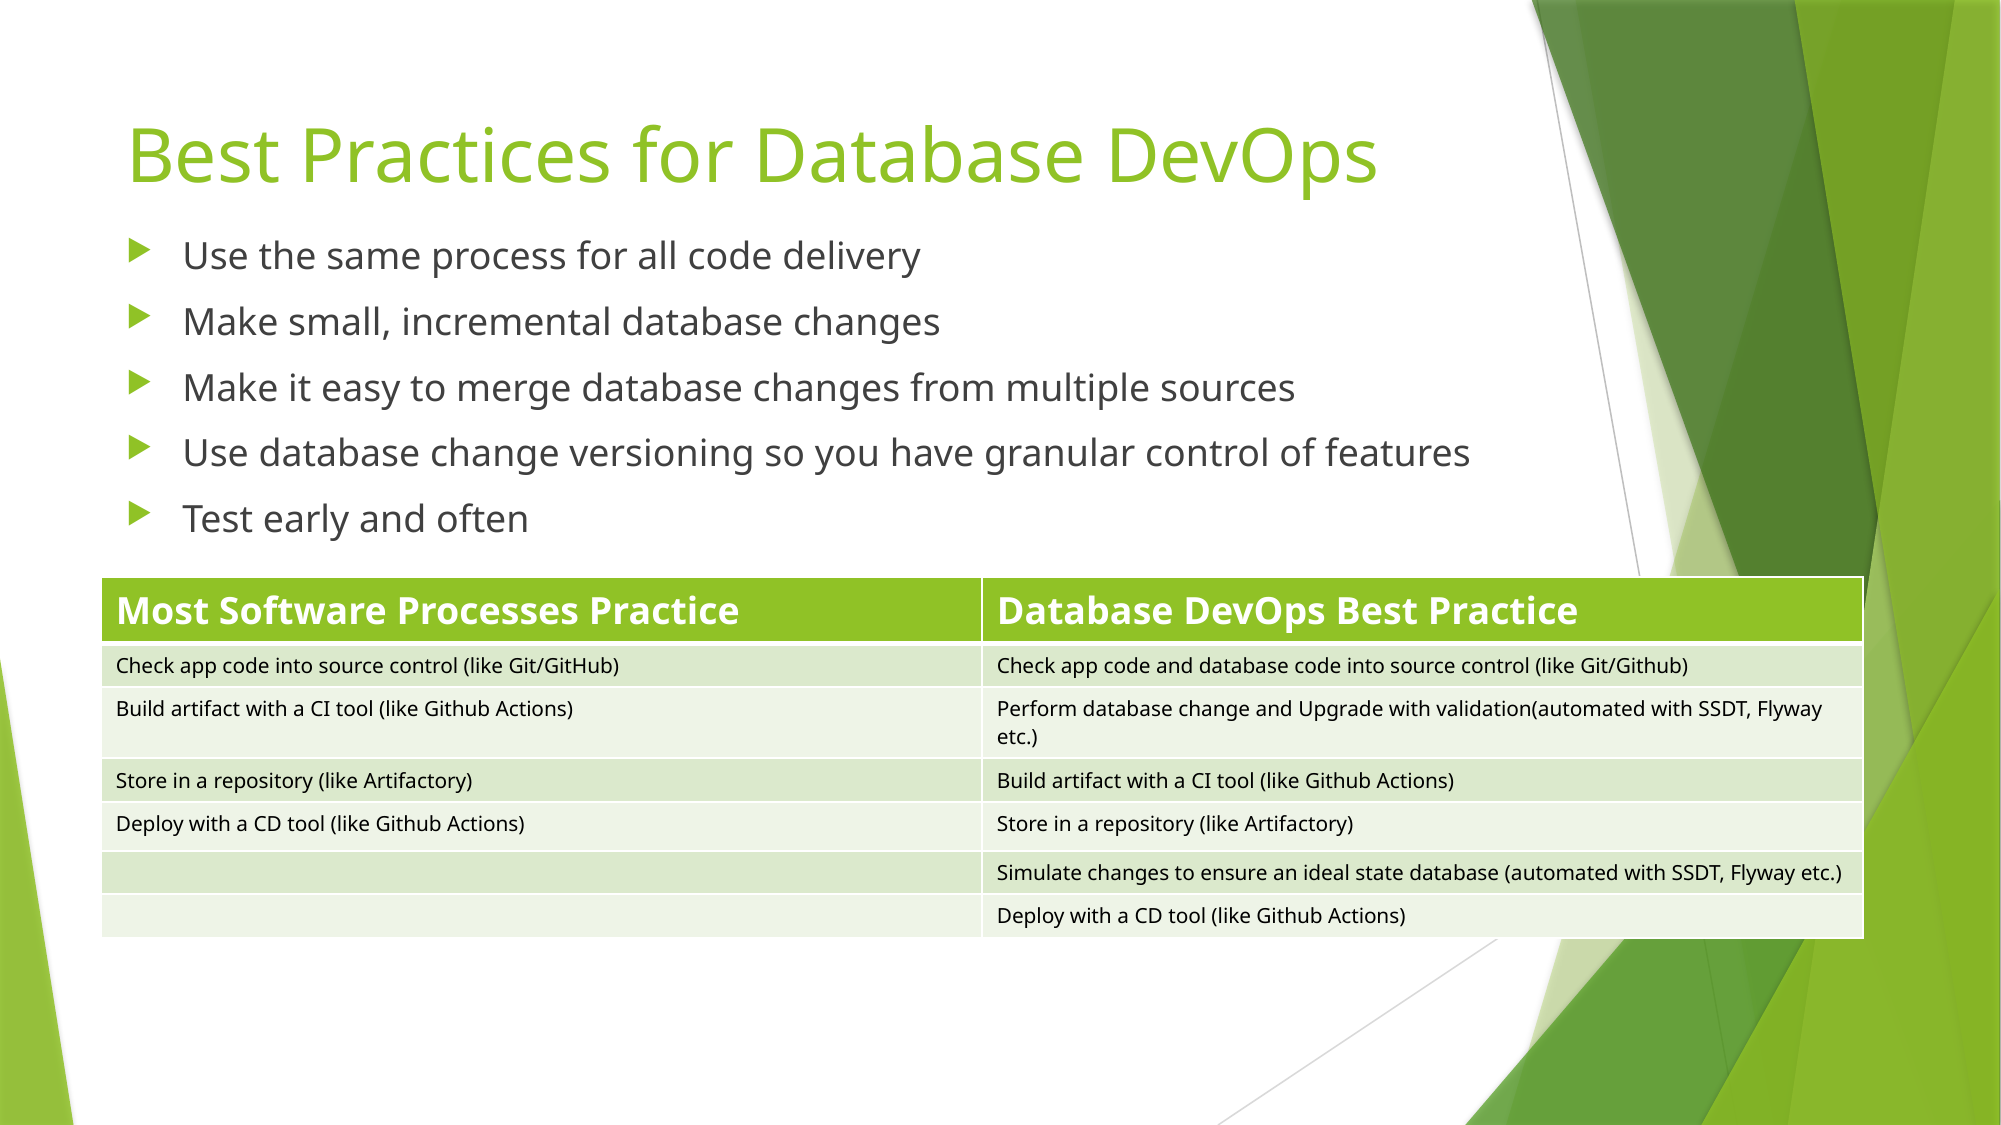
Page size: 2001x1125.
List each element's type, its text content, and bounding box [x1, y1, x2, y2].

table_cell [102, 895, 981, 937]
table_cell Build artifact with a CI tool (like Github Actions) [102, 688, 981, 757]
table_cell Deploy with a CD tool (like Github Actions) [983, 895, 1862, 937]
table_cell Simulate changes to ensure an ideal state database (automated with SSDT, Flyway etc.) [983, 852, 1862, 893]
table_cell Build artifact with a CI tool (like Github Actions) [983, 759, 1862, 801]
table_cell Store in a repository (like Artifactory) [102, 759, 981, 801]
table_cell [102, 852, 981, 893]
table_header Database DevOps Best Practice [983, 578, 1862, 641]
table_header Most Software Processes Practice [102, 578, 981, 641]
table_cell Perform database change and Upgrade with validation(automated with SSDT, Flyway etc.) [983, 688, 1862, 757]
table_cell Store in a repository (like Artifactory) [983, 803, 1862, 850]
table_cell Check app code and database code into source control (like Git/Github) [983, 646, 1862, 686]
list Use the same process for all code delivery Make small, incremental database changes Make it easy to merge database changes from multiple sources Use database change versioning so you have granular control of features Test early and often [111, 224, 1522, 559]
table_cell Deploy with a CD tool (like Github Actions) [102, 803, 981, 850]
table_cell Check app code into source control (like Git/GitHub) [102, 646, 981, 686]
title Best Practices for Database DevOps [111, 99, 1522, 224]
